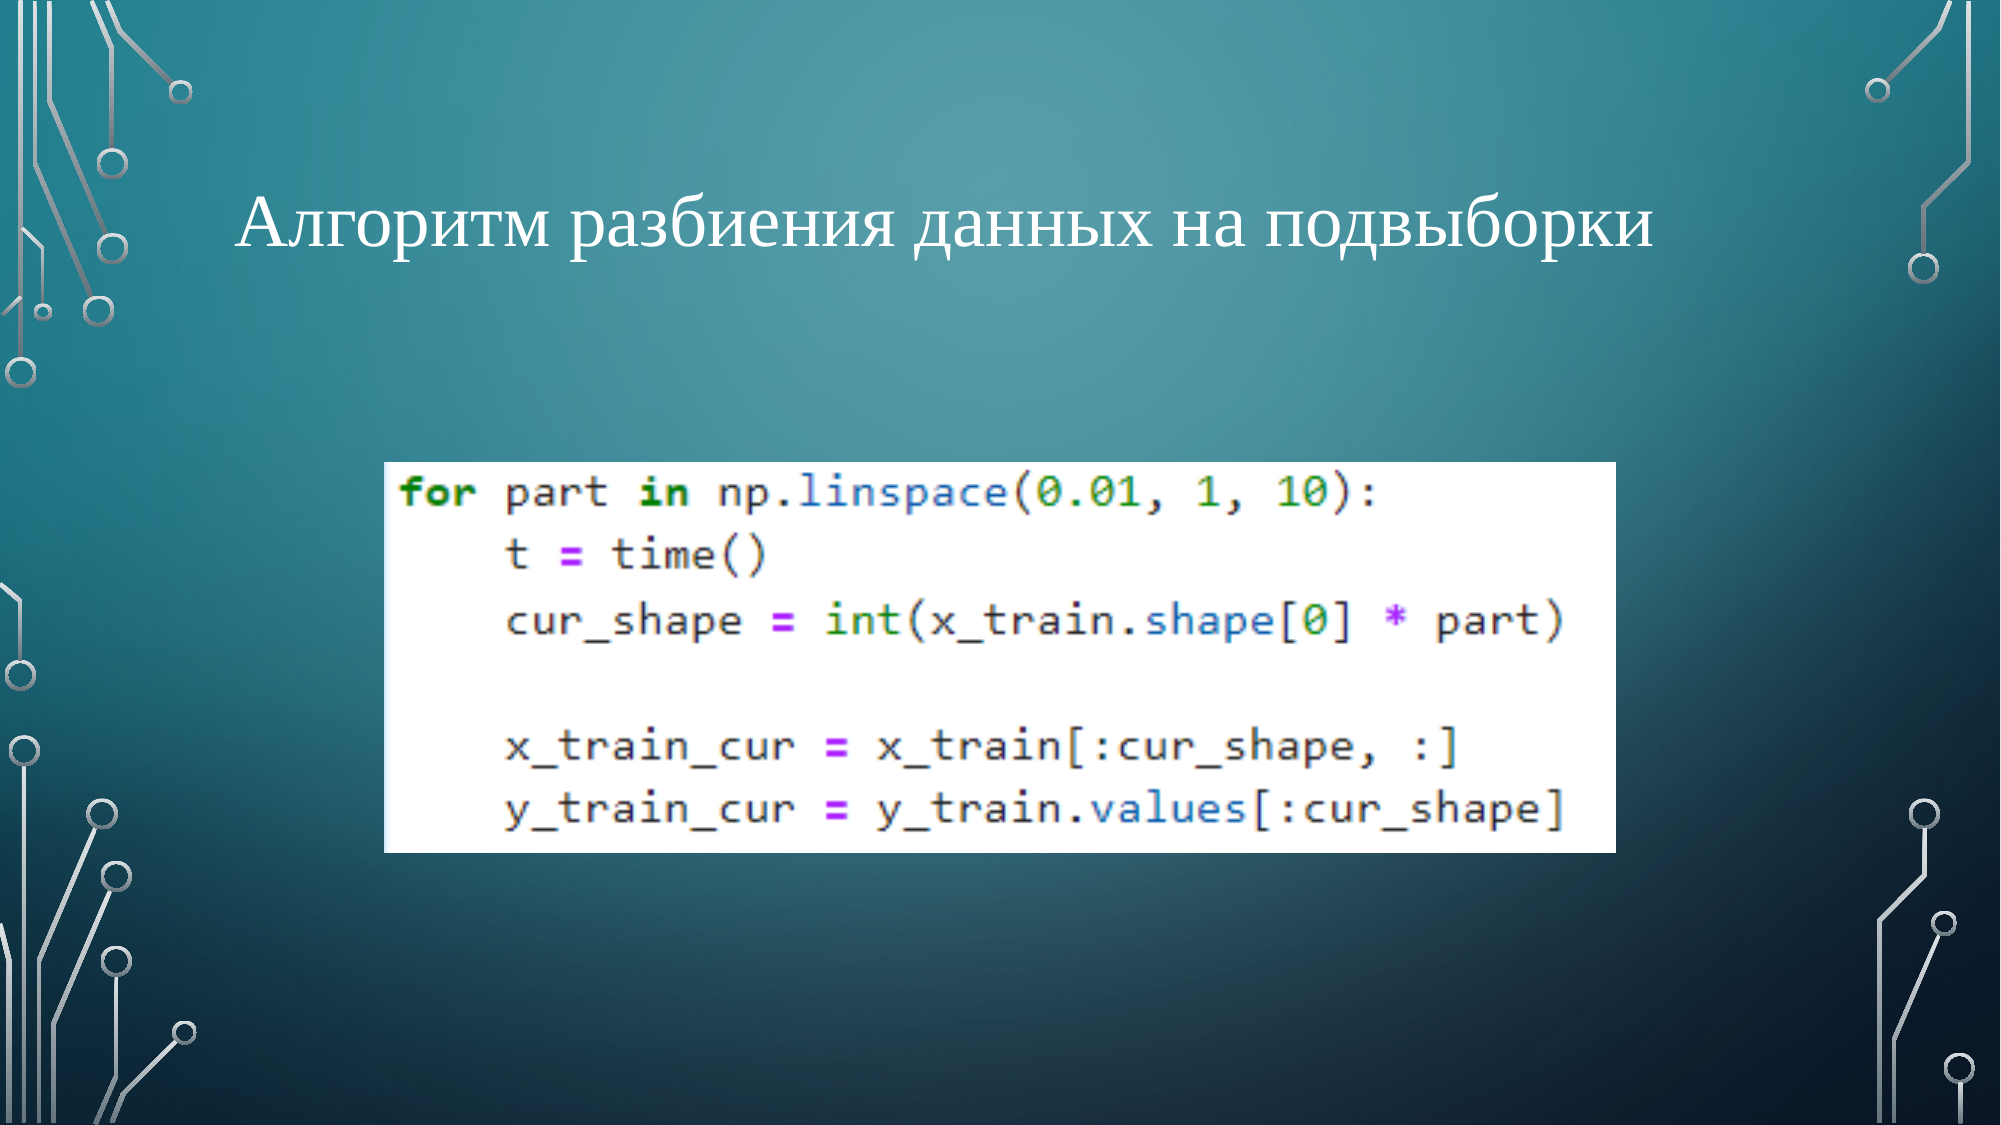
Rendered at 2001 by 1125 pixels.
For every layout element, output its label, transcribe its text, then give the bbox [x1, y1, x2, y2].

picture [0, 0, 2001, 1125]
picture [8, 663, 32, 687]
title Алгоритм разбиения данных на подвыборки [219, 101, 1813, 344]
picture [1869, 82, 1886, 99]
picture [104, 949, 128, 973]
picture [100, 152, 124, 176]
picture [172, 84, 189, 101]
